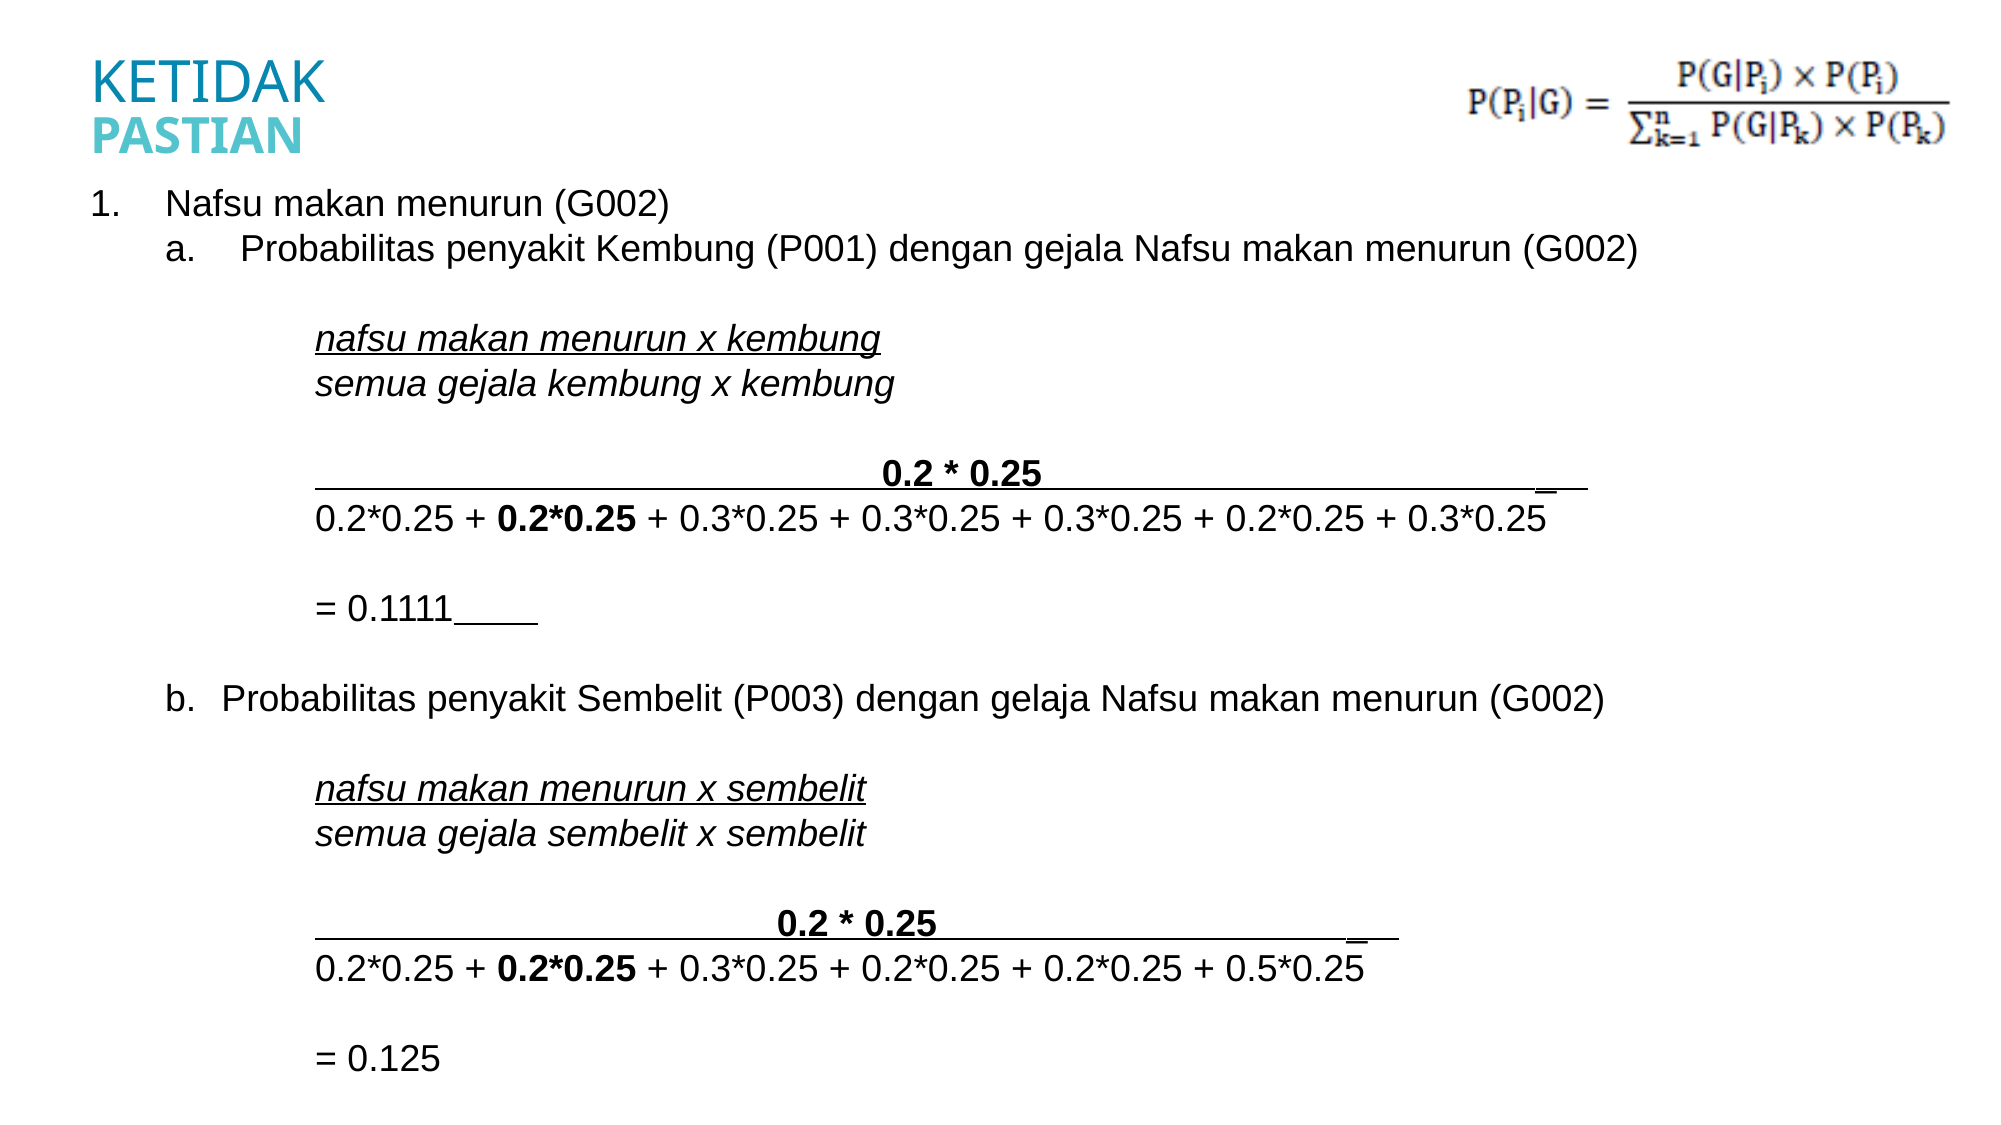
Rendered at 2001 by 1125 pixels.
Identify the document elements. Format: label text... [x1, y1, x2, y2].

picture [1436, 35, 1980, 172]
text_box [75, 11, 450, 172]
text_box Nafsu makan menurun (G002) Probabilitas penyakit Kembung (P001) dengan gejala Nafsu makan menurun (G002) nafsu makan menurun x kembung semua gejala kembung x kembung 0.2 * 0.25 _ 0.2*0.25 + 0.2*0.25 + 0.3*0.25 + 0.3*0.25 + 0.3*0.25 + 0.2*0.25 + 0.3*0.25 = 0.1111 Probabilitas penyakit Sembelit (P003) dengan gelaja Nafsu makan menurun (G002) nafsu makan menurun x sembelit semua gejala sembelit x sembelit 0.2 * 0.25 _ 0.2*0.25 + 0.2*0.25 + 0.3*0.25 + 0.2*0.25 + 0.2*0.25 + 0.5*0.25 = 0.125 [75, 171, 1889, 1086]
